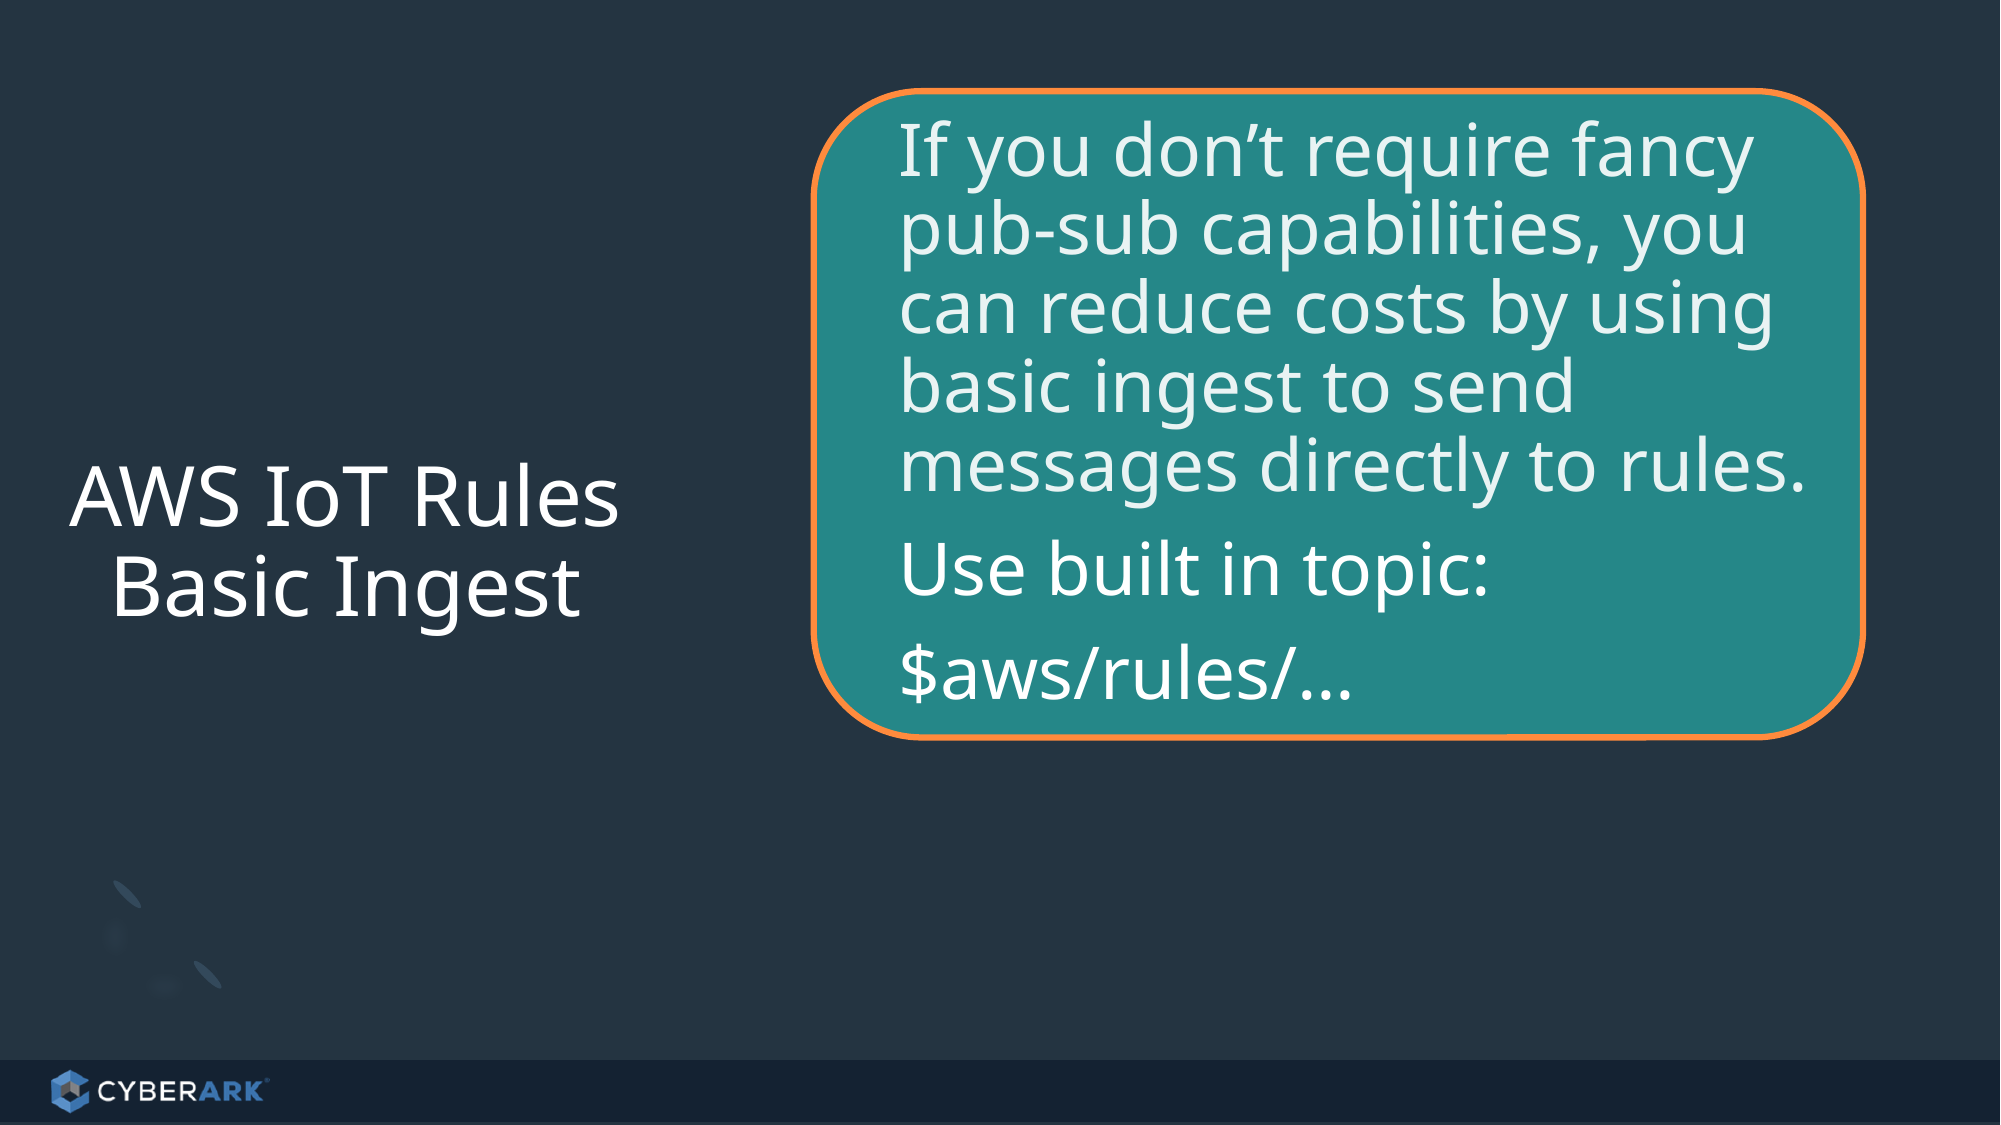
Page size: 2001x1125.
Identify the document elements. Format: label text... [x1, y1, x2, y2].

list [813, 46, 1894, 1030]
title AWS IoT Rules Basic Ingest [16, 90, 676, 1000]
picture [0, 1060, 2000, 1122]
